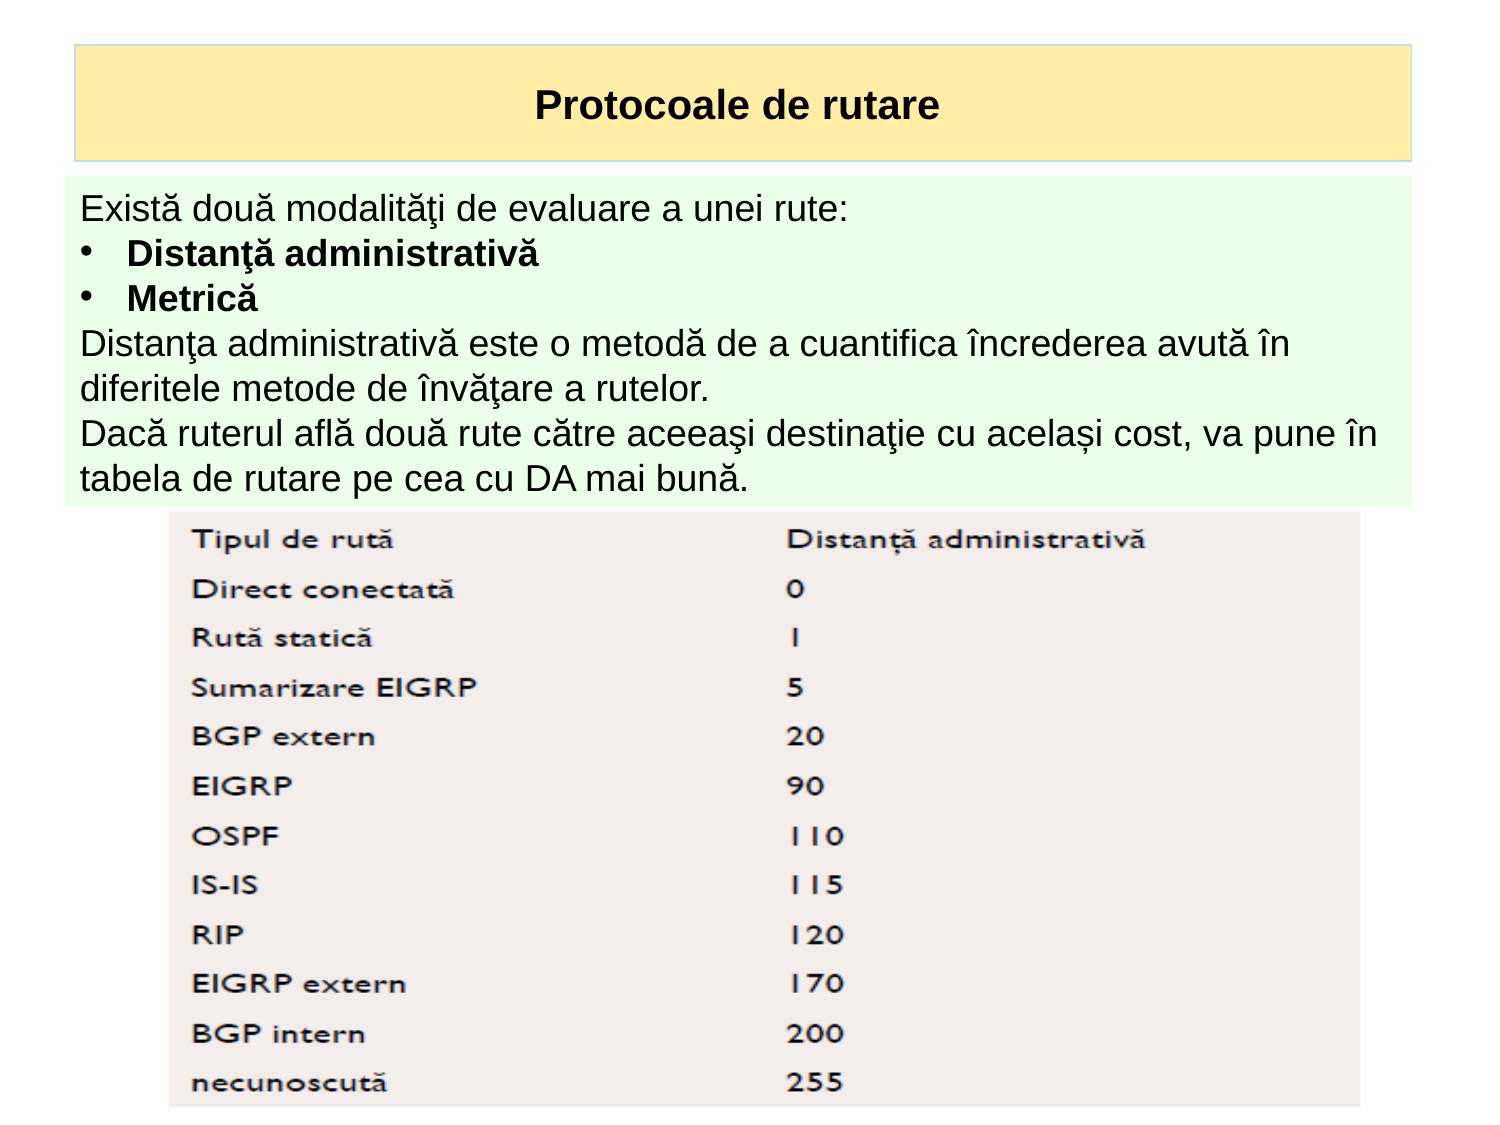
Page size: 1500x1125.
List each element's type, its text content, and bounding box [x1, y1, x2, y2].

text_box Există două modalităţi de evaluare a unei rute: Distanţă administrativă Metrică Distanţa administrativă este o metodă de a cuantifica încrederea avută în diferitele metode de învăţare a rutelor. Dacă ruterul află două rute către aceeaşi destinaţie cu același cost, va pune în tabela de rutare pe cea cu DA mai bună. [65, 176, 1412, 506]
text_box Protocoale de rutare [75, 45, 1412, 161]
picture [159, 506, 1365, 1112]
